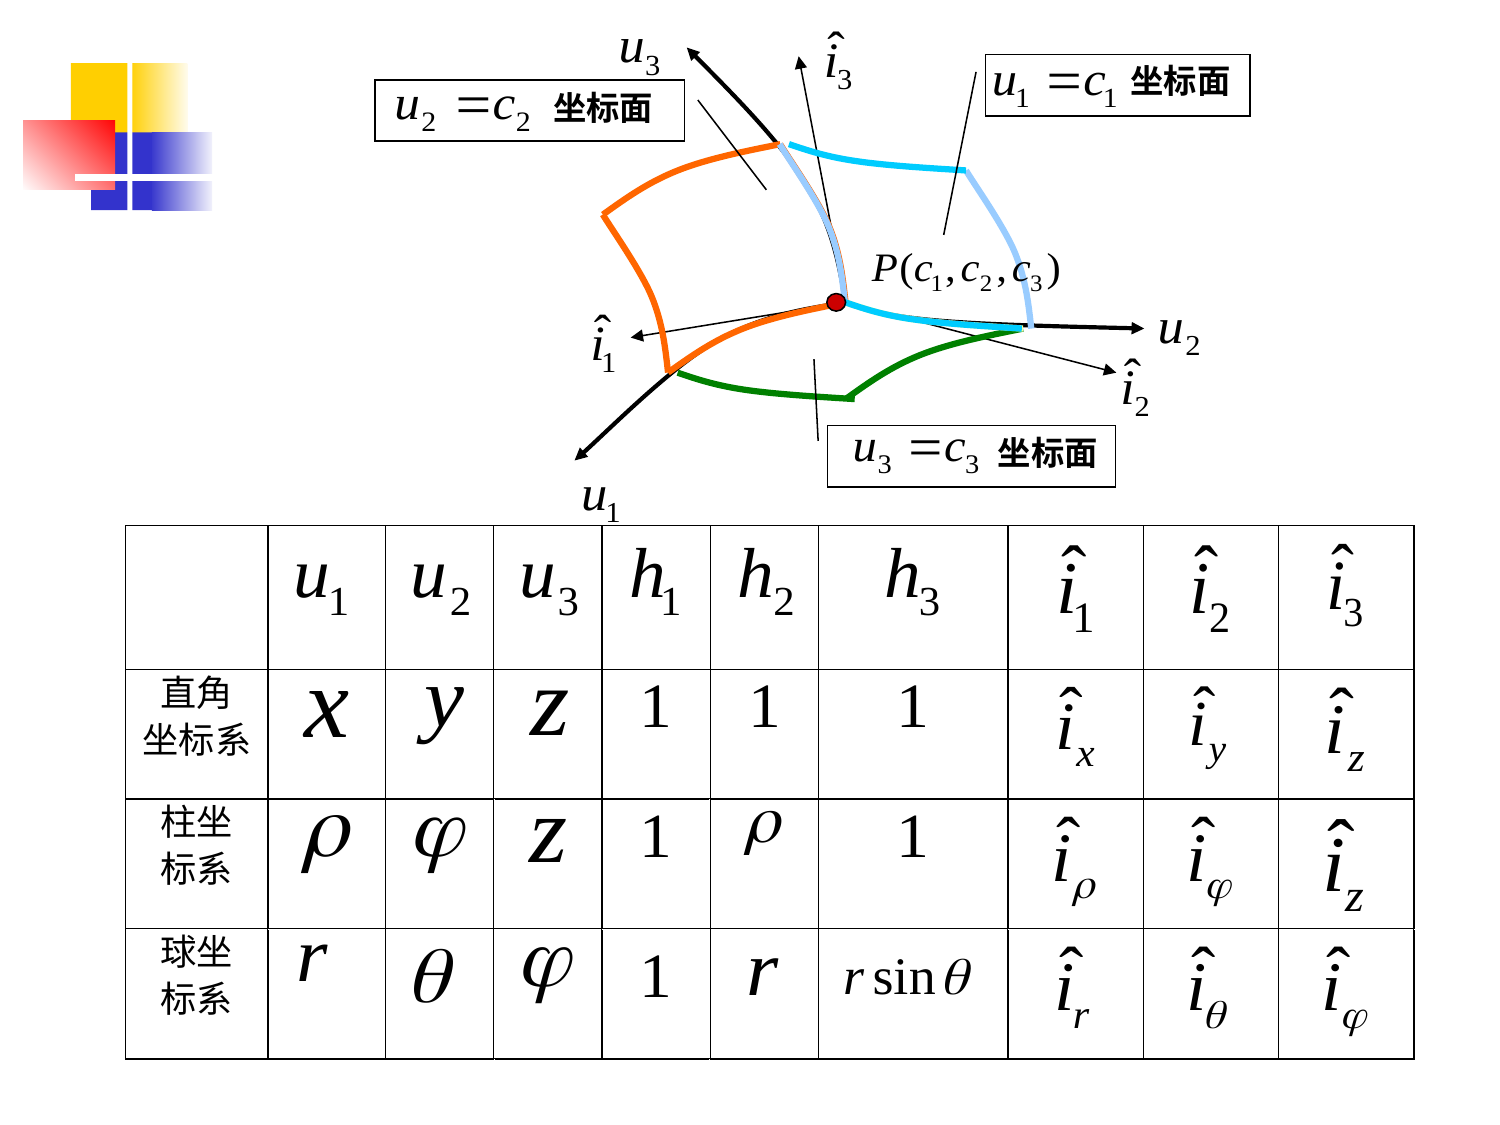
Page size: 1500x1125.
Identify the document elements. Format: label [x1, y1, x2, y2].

text_box [124, 524, 1419, 1107]
text_box [374, 12, 1251, 523]
